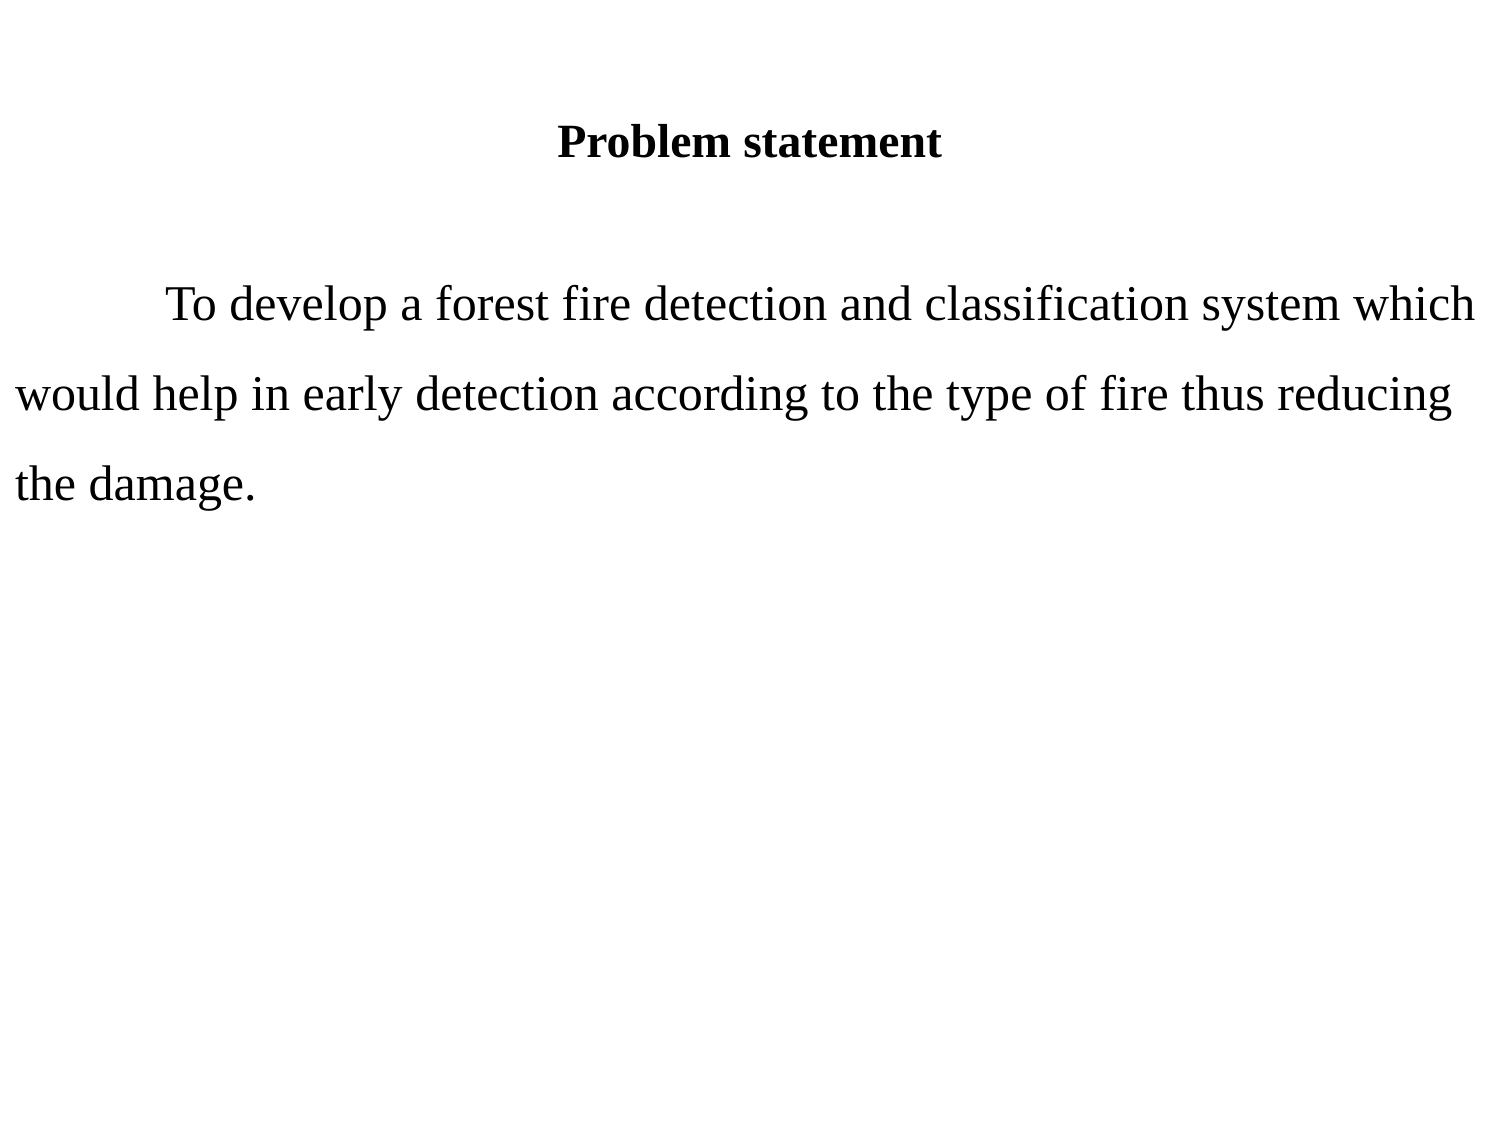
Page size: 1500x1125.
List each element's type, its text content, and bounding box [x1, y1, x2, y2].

list To develop a forest fire detection and classification system which would help in early detection according to the type of fire thus reducing the damage. [0, 232, 1500, 1005]
title Problem statement [0, 45, 1500, 232]
